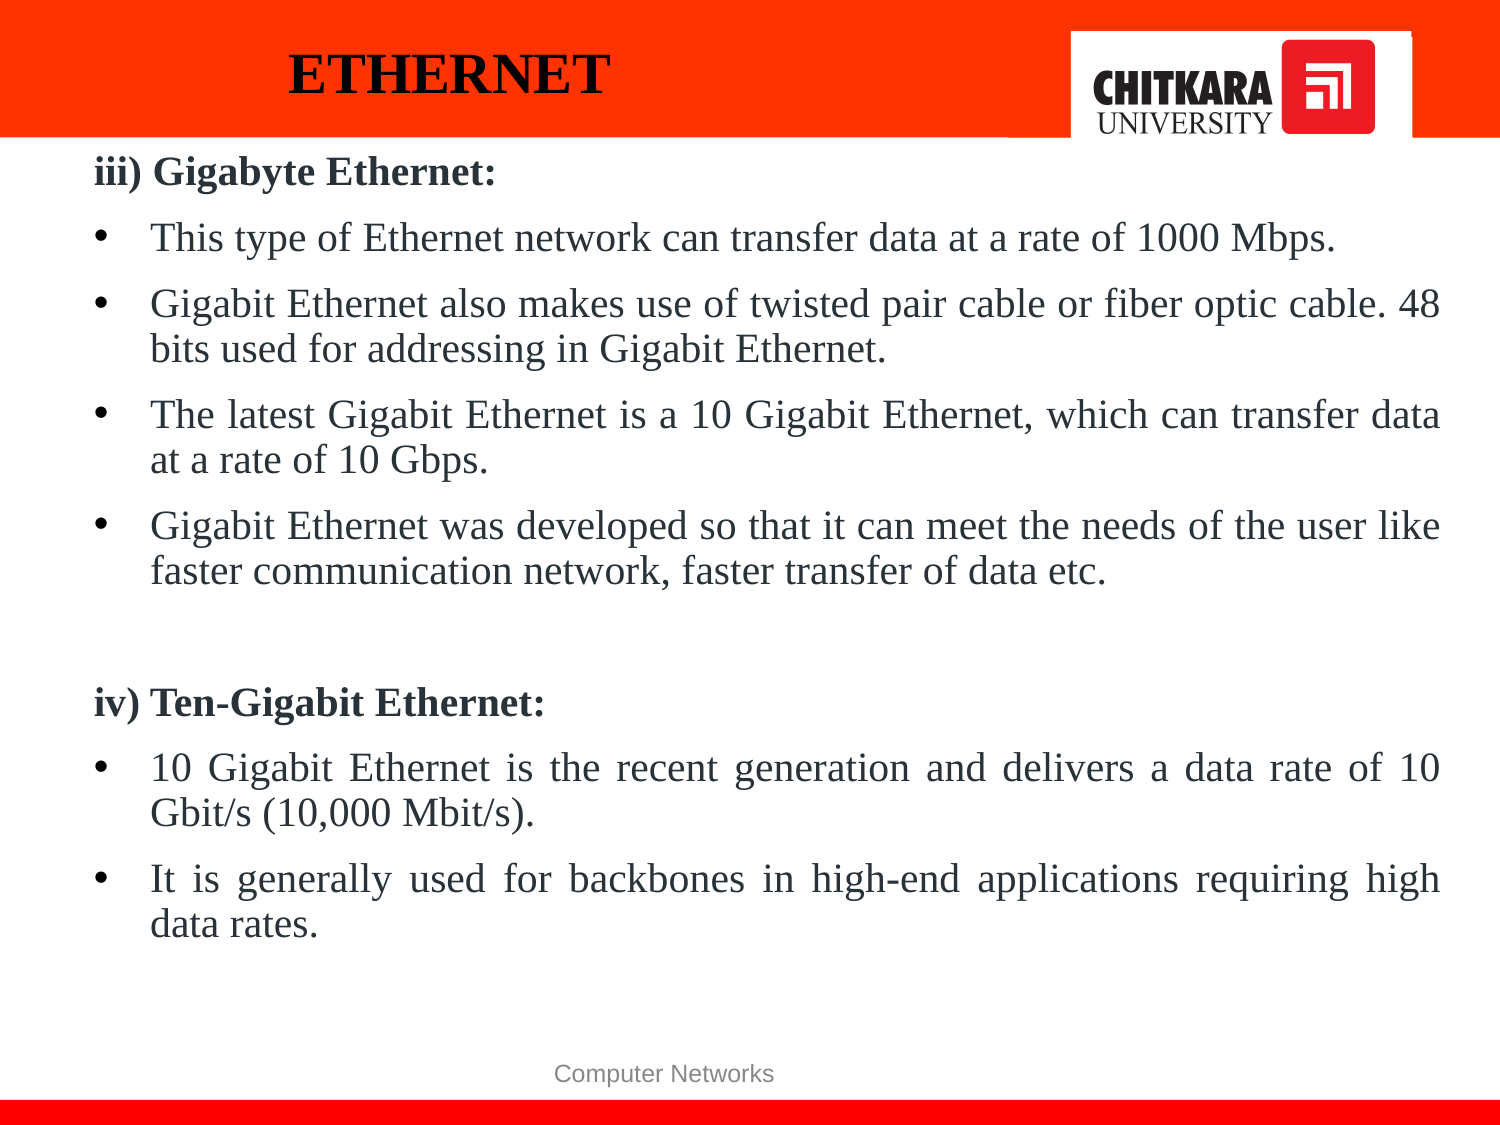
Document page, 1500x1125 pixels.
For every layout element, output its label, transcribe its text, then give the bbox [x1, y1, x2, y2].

title ETHERNET [0, 0, 900, 150]
footer Computer Networks [57, 1042, 1425, 1103]
picture [1074, 37, 1390, 138]
list iii) Gigabyte Ethernet: This type of Ethernet network can transfer data at a rate of 1000 Mbps. Gigabit Ethernet also makes use of twisted pair cable or fiber optic cable. 48 bits used for addressing in Gigabit Ethernet. The latest Gigabit Ethernet is a 10 Gigabit Ethernet, which can transfer data at a rate of 10 Gbps. Gigabit Ethernet was developed so that it can meet the needs of the user like faster communication network, faster transfer of data etc. iv) Ten-Gigabit Ethernet: 10 Gigabit Ethernet is the recent generation and delivers a data rate of 10 Gbit/s (10,000 Mbit/s). It is generally used for backbones in high-end applications requiring high data rates. [75, 149, 1443, 916]
